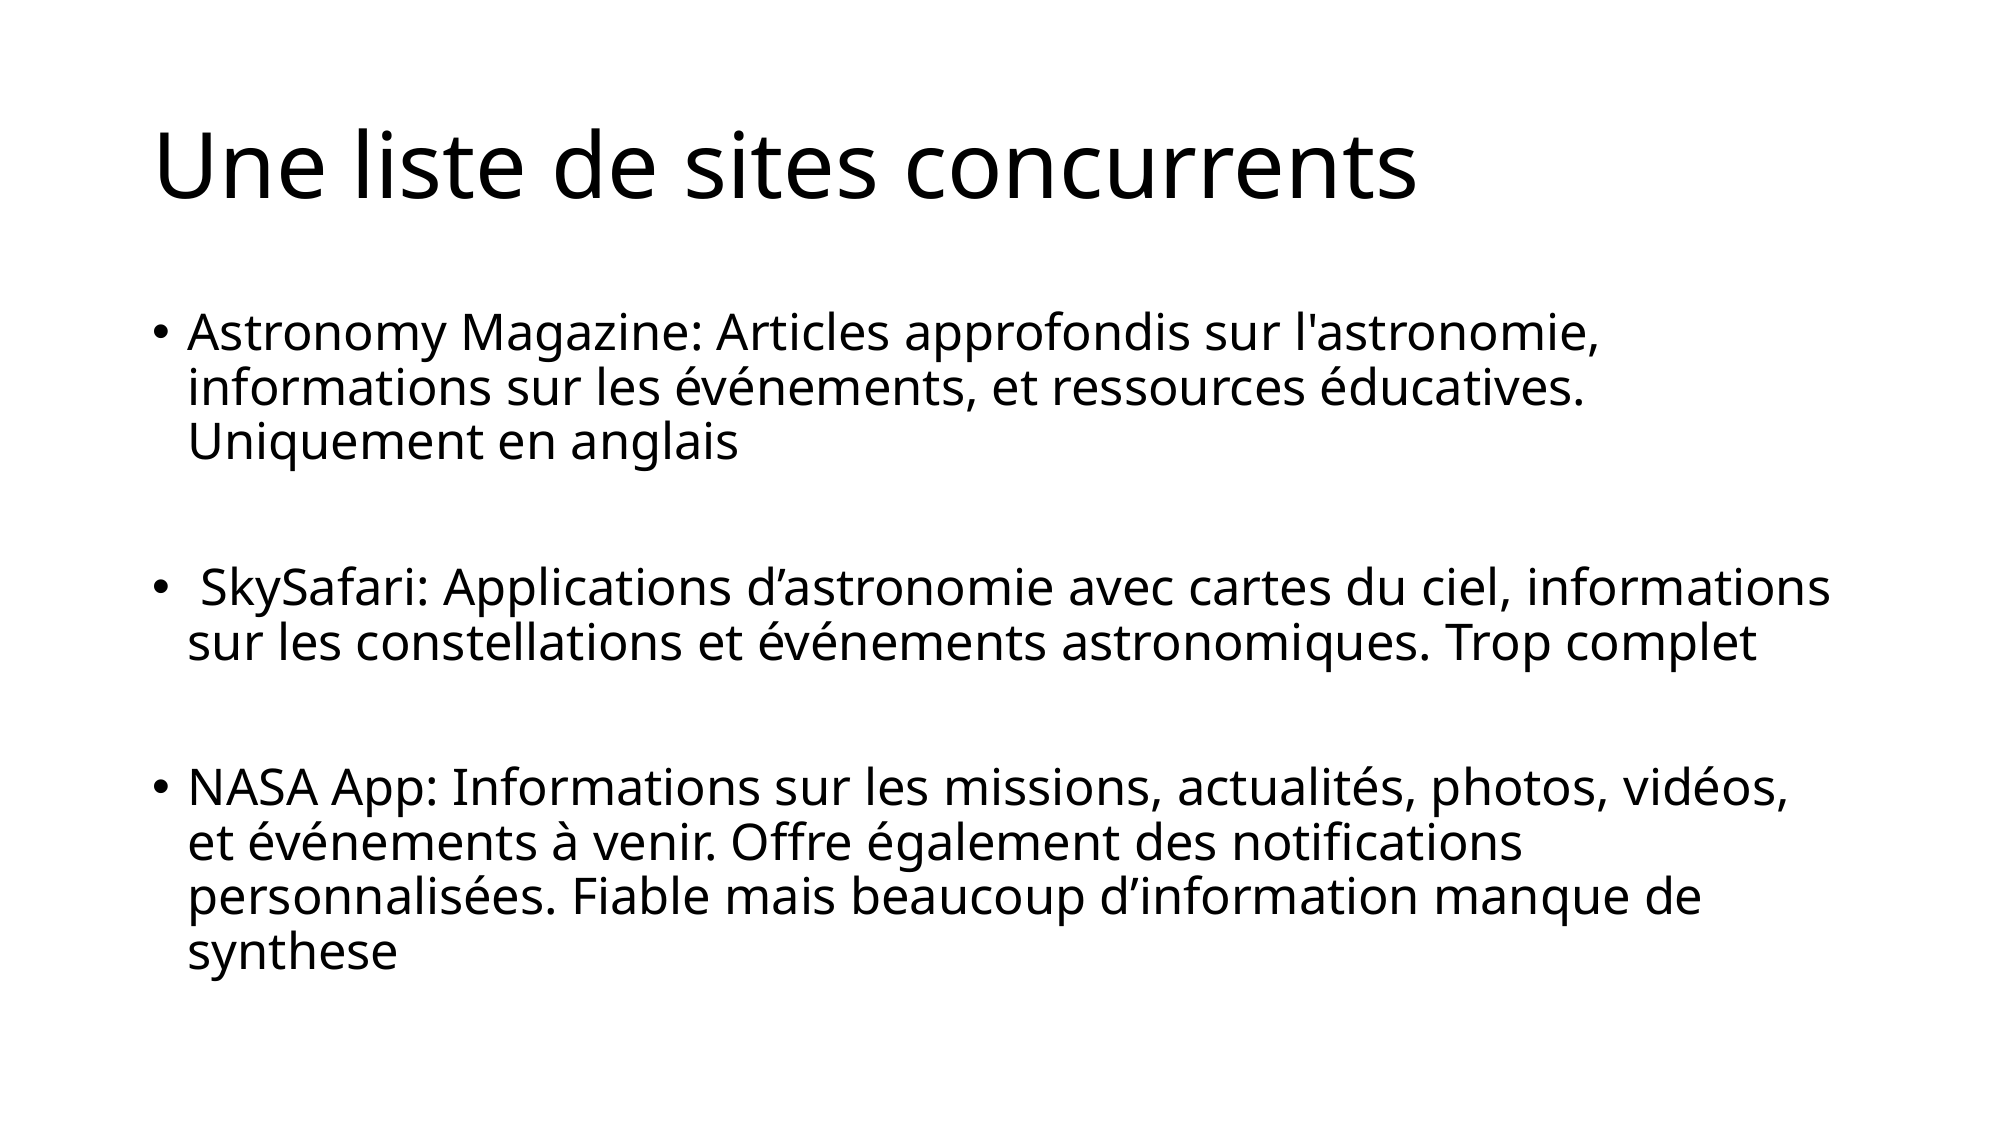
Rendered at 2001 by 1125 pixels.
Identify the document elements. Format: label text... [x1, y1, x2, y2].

list Astronomy Magazine: Articles approfondis sur l'astronomie, informations sur les événements, et ressources éducatives. Uniquement en anglais SkySafari: Applications d’astronomie avec cartes du ciel, informations sur les constellations et événements astronomiques. Trop complet NASA App: Informations sur les missions, actualités, photos, vidéos, et événements à venir. Offre également des notifications personnalisées. Fiable mais beaucoup d’information manque de synthese [137, 299, 1863, 1014]
title Une liste de sites concurrents [137, 59, 1863, 278]
